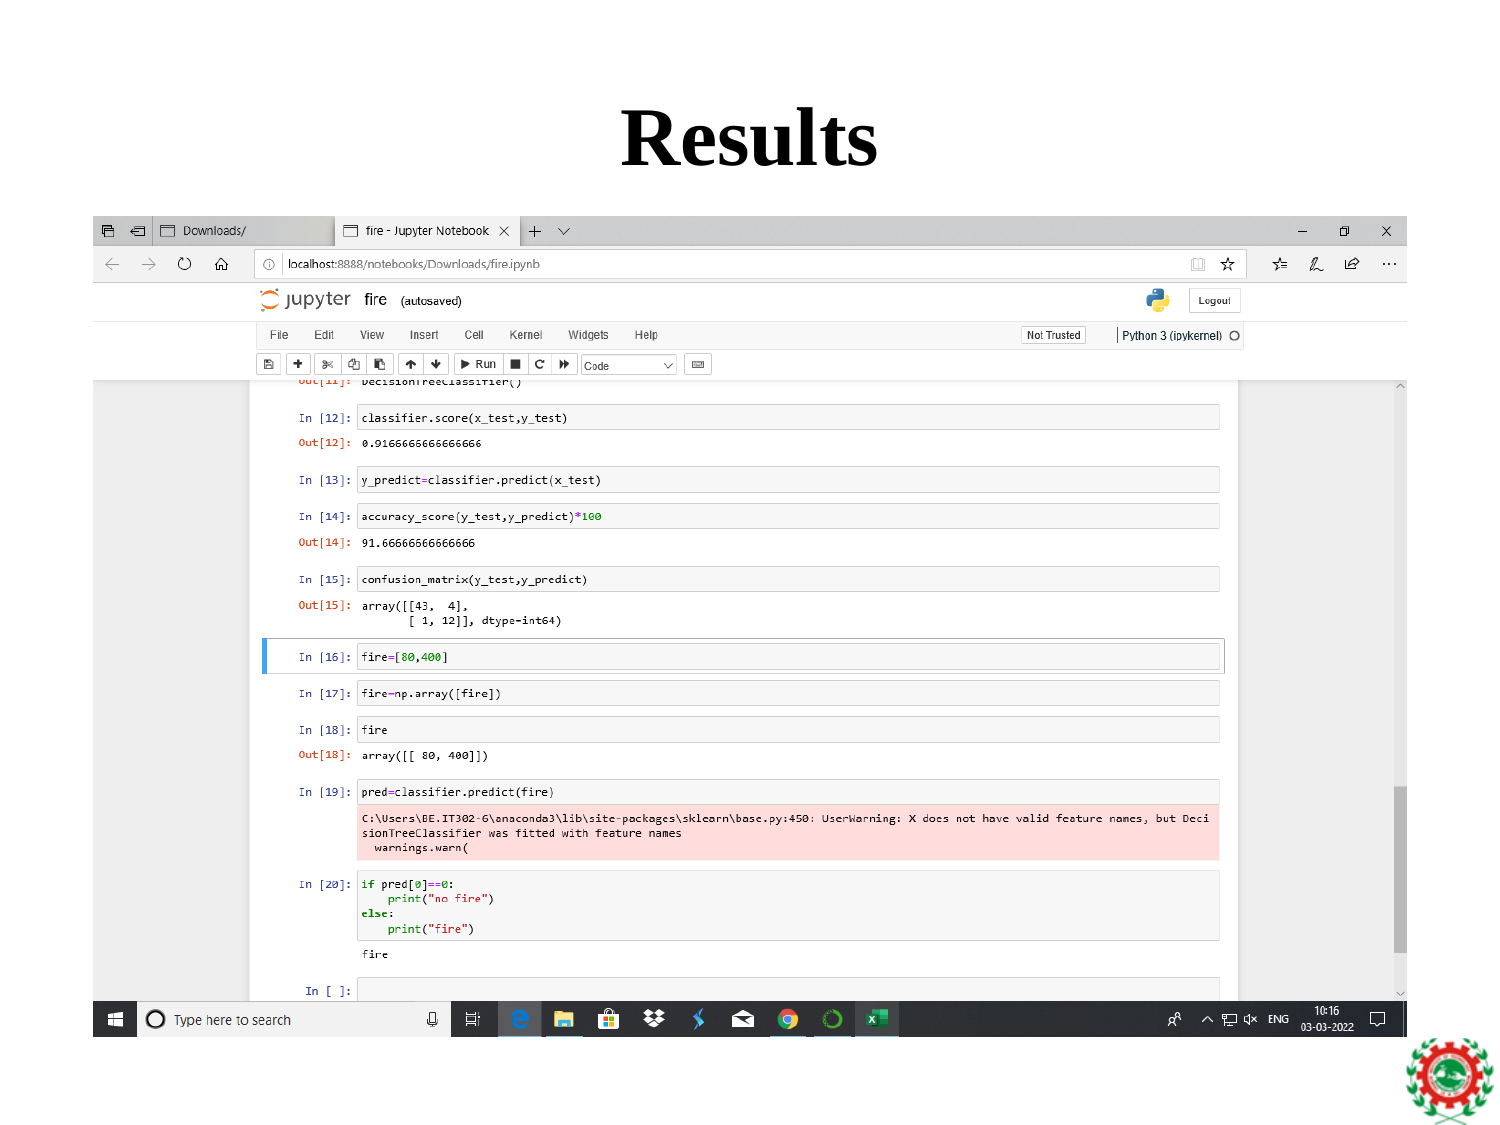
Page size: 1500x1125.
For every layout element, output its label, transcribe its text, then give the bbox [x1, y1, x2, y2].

picture [1405, 1038, 1494, 1125]
picture [93, 216, 1407, 1037]
title Results [0, 45, 1500, 233]
